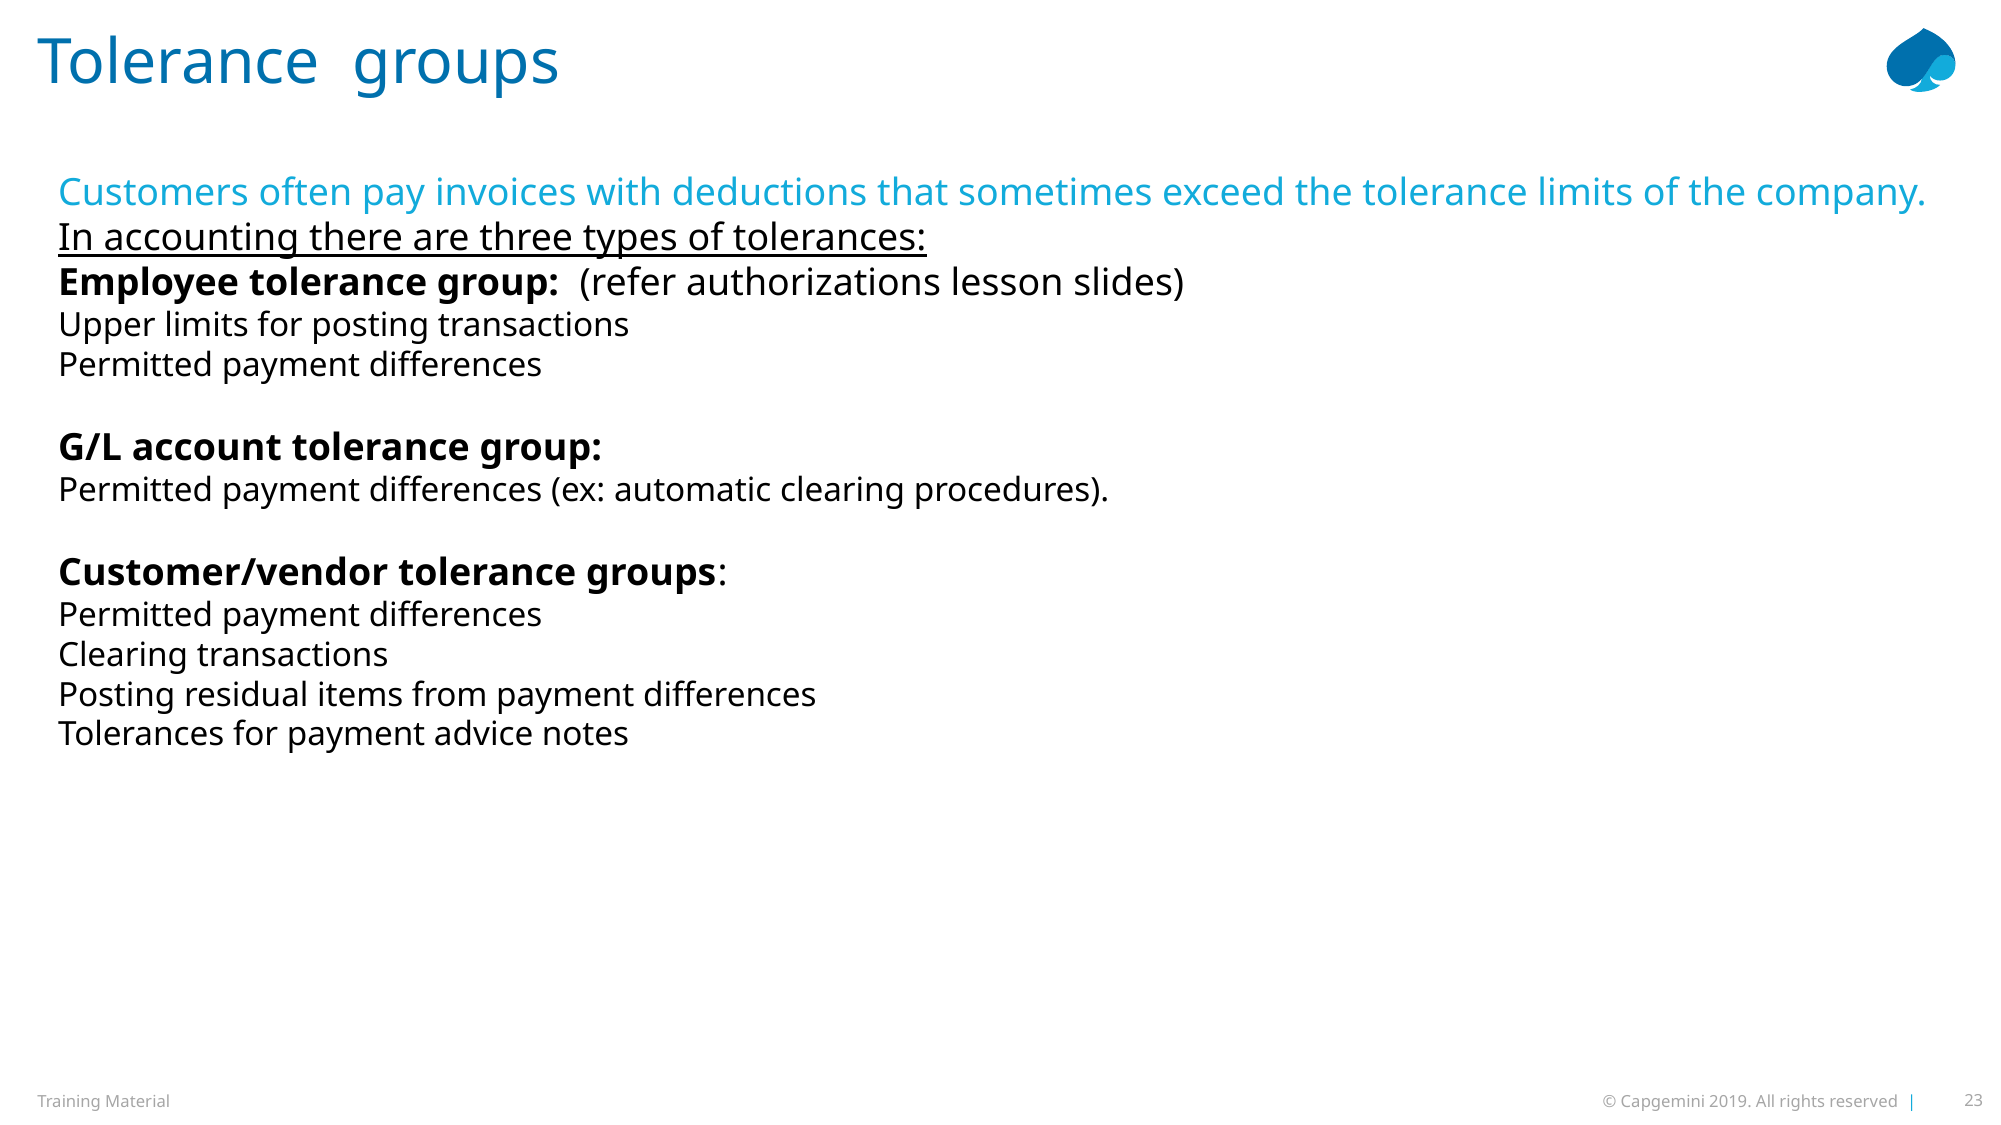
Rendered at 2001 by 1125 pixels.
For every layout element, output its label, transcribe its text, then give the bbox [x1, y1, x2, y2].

list Customers often pay invoices with deductions that sometimes exceed the tolerance limits of the company. In accounting there are three types of tolerances: Employee tolerance group: (refer authorizations lesson slides) Upper limits for posting transactions Permitted payment differences G/L account tolerance group: Permitted payment differences (ex: automatic clearing procedures). Customer/vendor tolerance groups: Permitted payment differences Clearing transactions Posting residual items from payment differences Tolerances for payment advice notes [43, 160, 1955, 955]
title Tolerance groups [37, 0, 682, 119]
